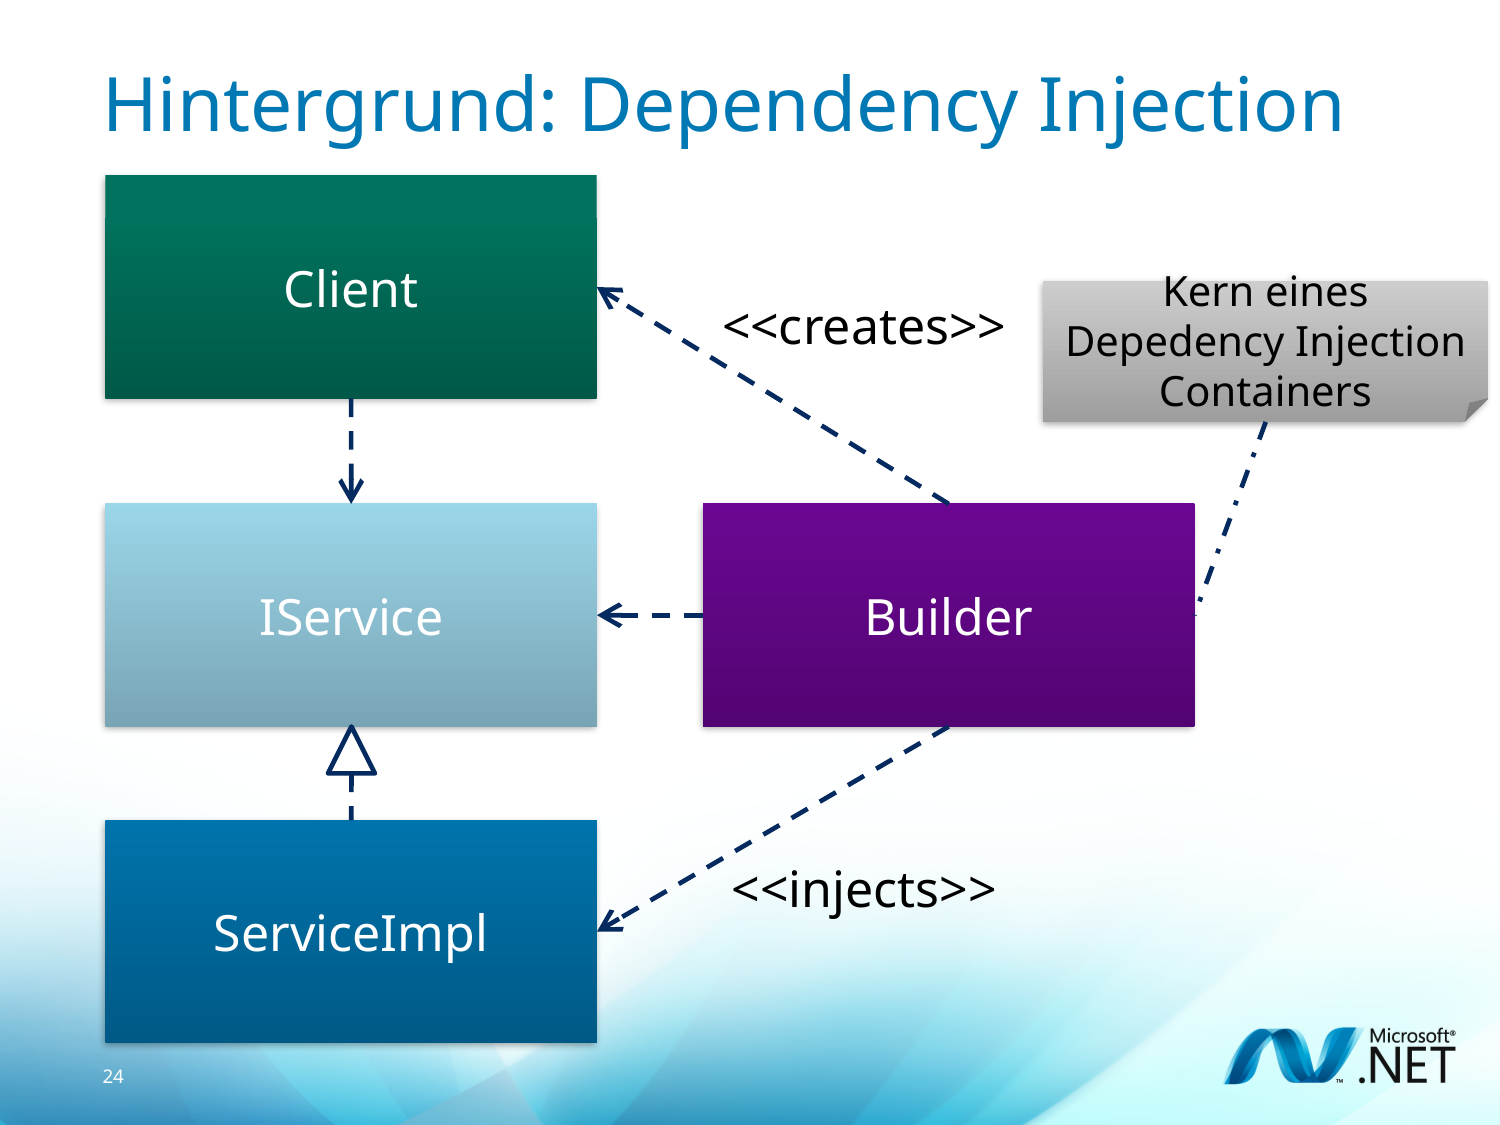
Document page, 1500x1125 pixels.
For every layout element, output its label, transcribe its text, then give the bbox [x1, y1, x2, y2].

text_box Client [105, 175, 597, 399]
text_box Builder [703, 503, 1195, 727]
text_box Kern eines Depedency Injection Containers [1042, 281, 1489, 422]
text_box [1133, 482, 1327, 555]
text_box [327, 725, 376, 775]
text_box ServiceImpl [105, 820, 597, 1043]
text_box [670, 652, 876, 1006]
text_box <<creates>> [886, 287, 1022, 363]
text_box <<injects>> [880, 849, 1012, 925]
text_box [664, 219, 882, 572]
text_box IService [105, 503, 597, 727]
title Hintergrund: Dependency Injection [87, 49, 1438, 143]
picture [0, 0, 1500, 1125]
